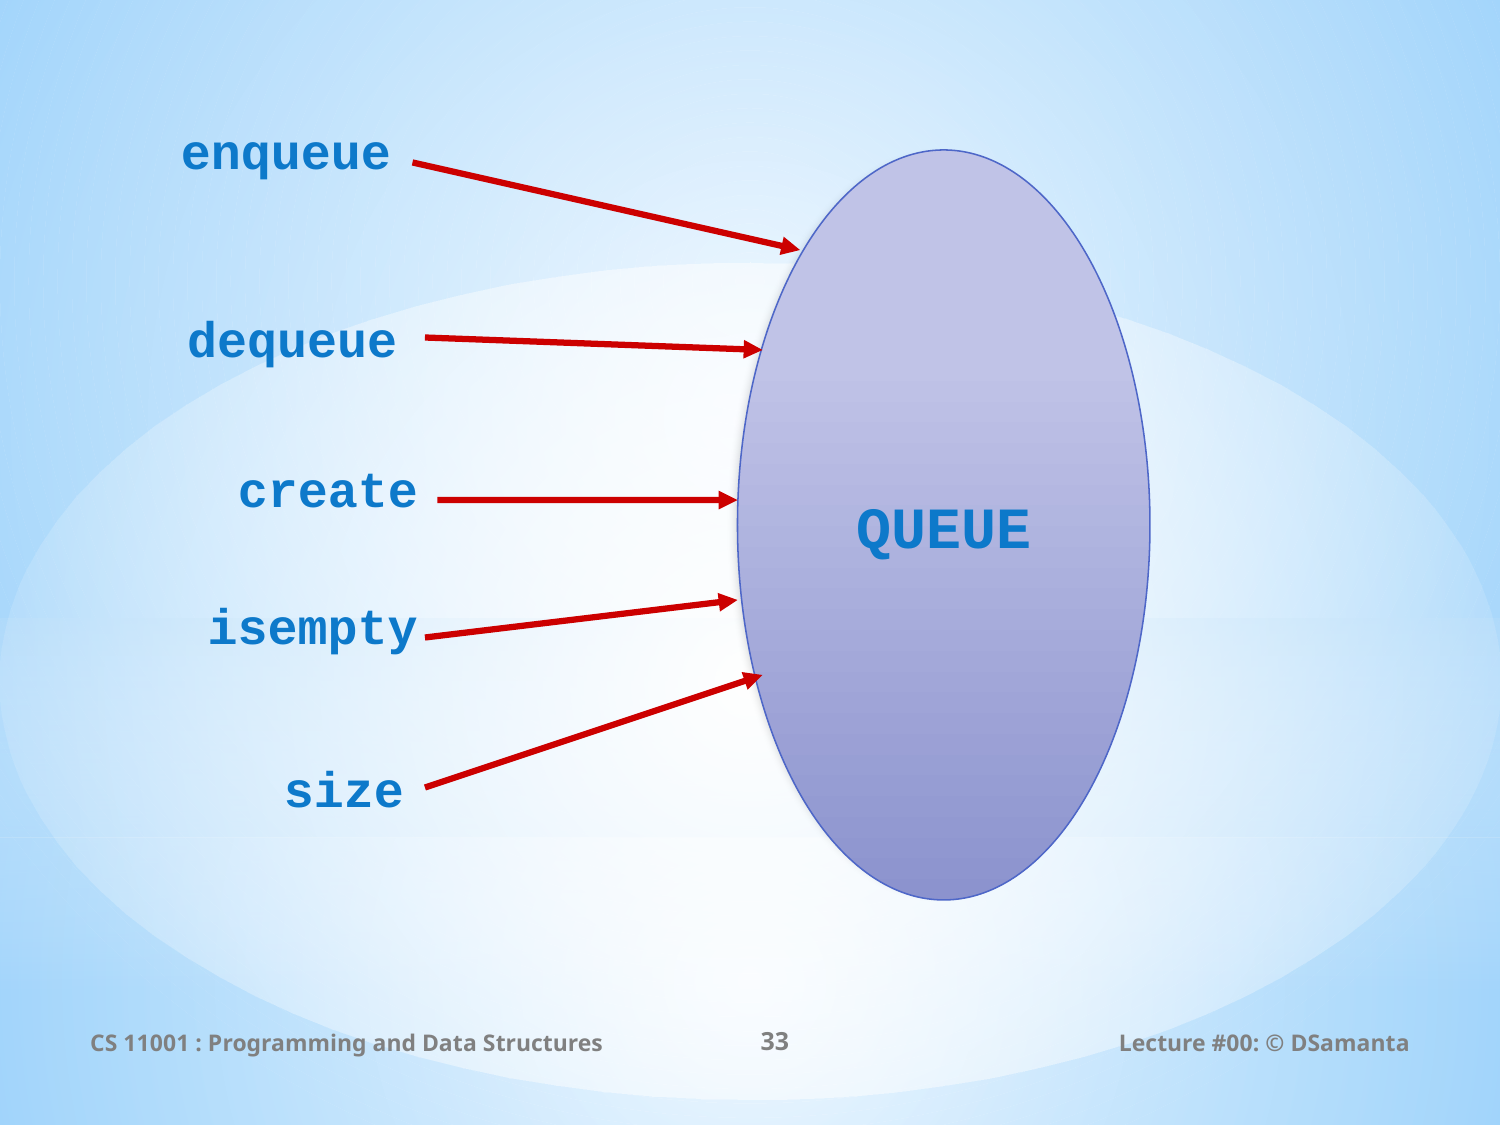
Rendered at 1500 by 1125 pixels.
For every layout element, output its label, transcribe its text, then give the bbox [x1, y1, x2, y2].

text_box [413, 162, 800, 254]
slide_number 33 [624, 1012, 925, 1073]
text_box dequeue [159, 299, 425, 375]
footer CS 11001 : Programming and Data Structures [75, 1012, 624, 1073]
text_box [425, 337, 763, 356]
text_box [438, 493, 738, 507]
text_box enqueue [159, 112, 413, 188]
text_box isempty [187, 587, 438, 663]
text_box size [249, 749, 438, 825]
slide_number Lecture #00: © DSamanta [1012, 1012, 1425, 1073]
text_box [438, 673, 763, 784]
text_box create [218, 449, 438, 525]
text_box QUEUE [736, 149, 1151, 901]
text_box [438, 595, 738, 637]
